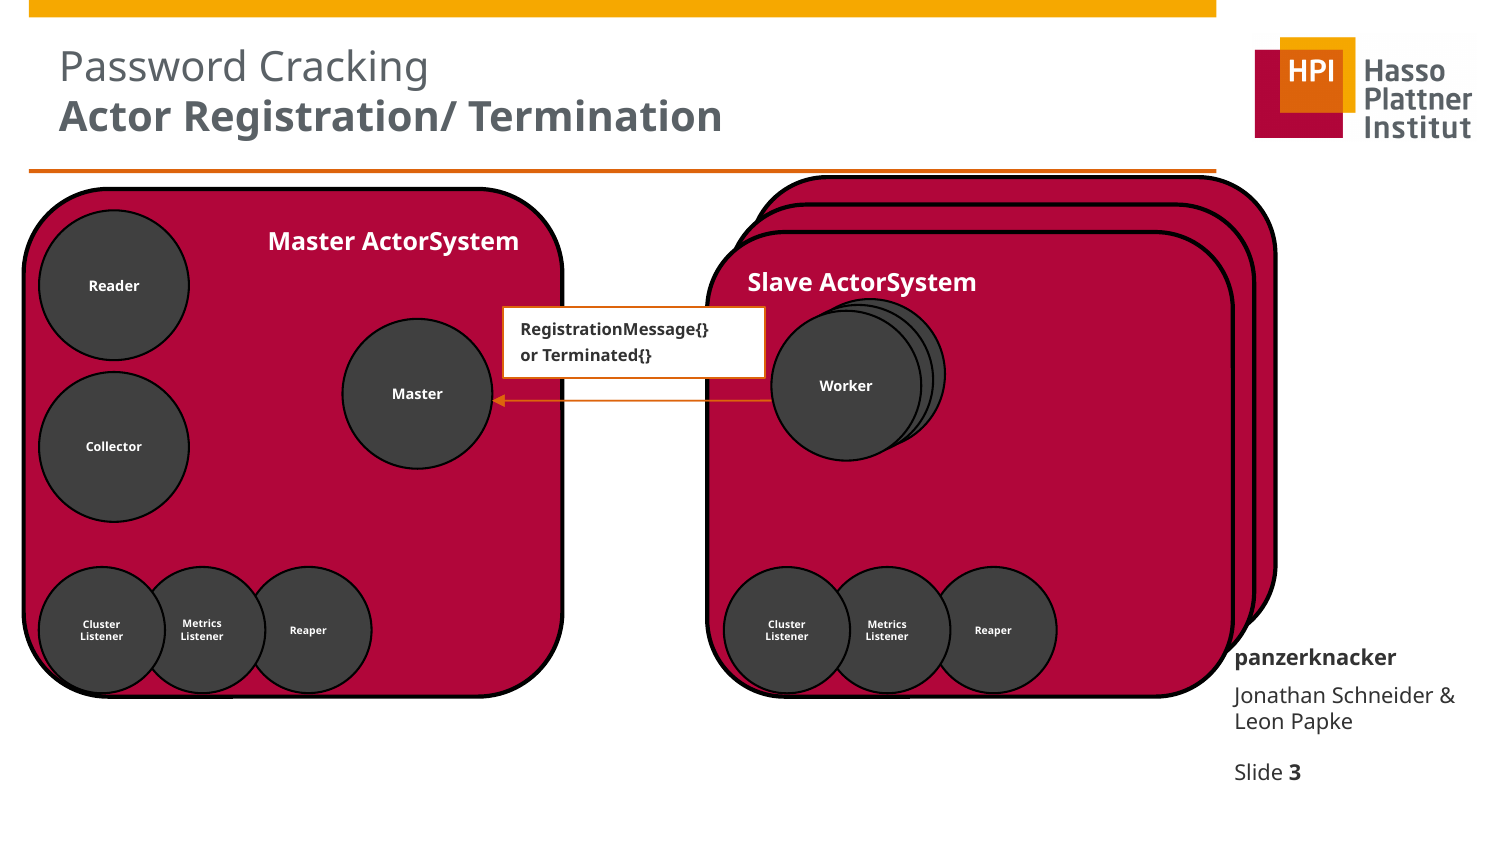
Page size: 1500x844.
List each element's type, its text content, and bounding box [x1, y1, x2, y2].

text_box [492, 394, 701, 407]
text_box Reader [39, 210, 189, 361]
text_box Collector [39, 371, 189, 522]
picture [1252, 33, 1477, 142]
text_box Password Cracking Actor Registration/ Termination [58, 17, 1187, 170]
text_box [38, 566, 372, 694]
text_box panzerknacker [1280, 584, 1471, 670]
text_box RegistrationMessage{} or Terminated{} [502, 307, 701, 378]
text_box Slide <number> [1216, 758, 1471, 788]
text_box Master [342, 318, 493, 469]
text_box Jonathan Schneider & Leon Papke [1216, 681, 1471, 758]
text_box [706, 176, 1276, 697]
text_box Master ActorSystem [23, 188, 563, 697]
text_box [771, 298, 946, 461]
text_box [723, 566, 1057, 694]
